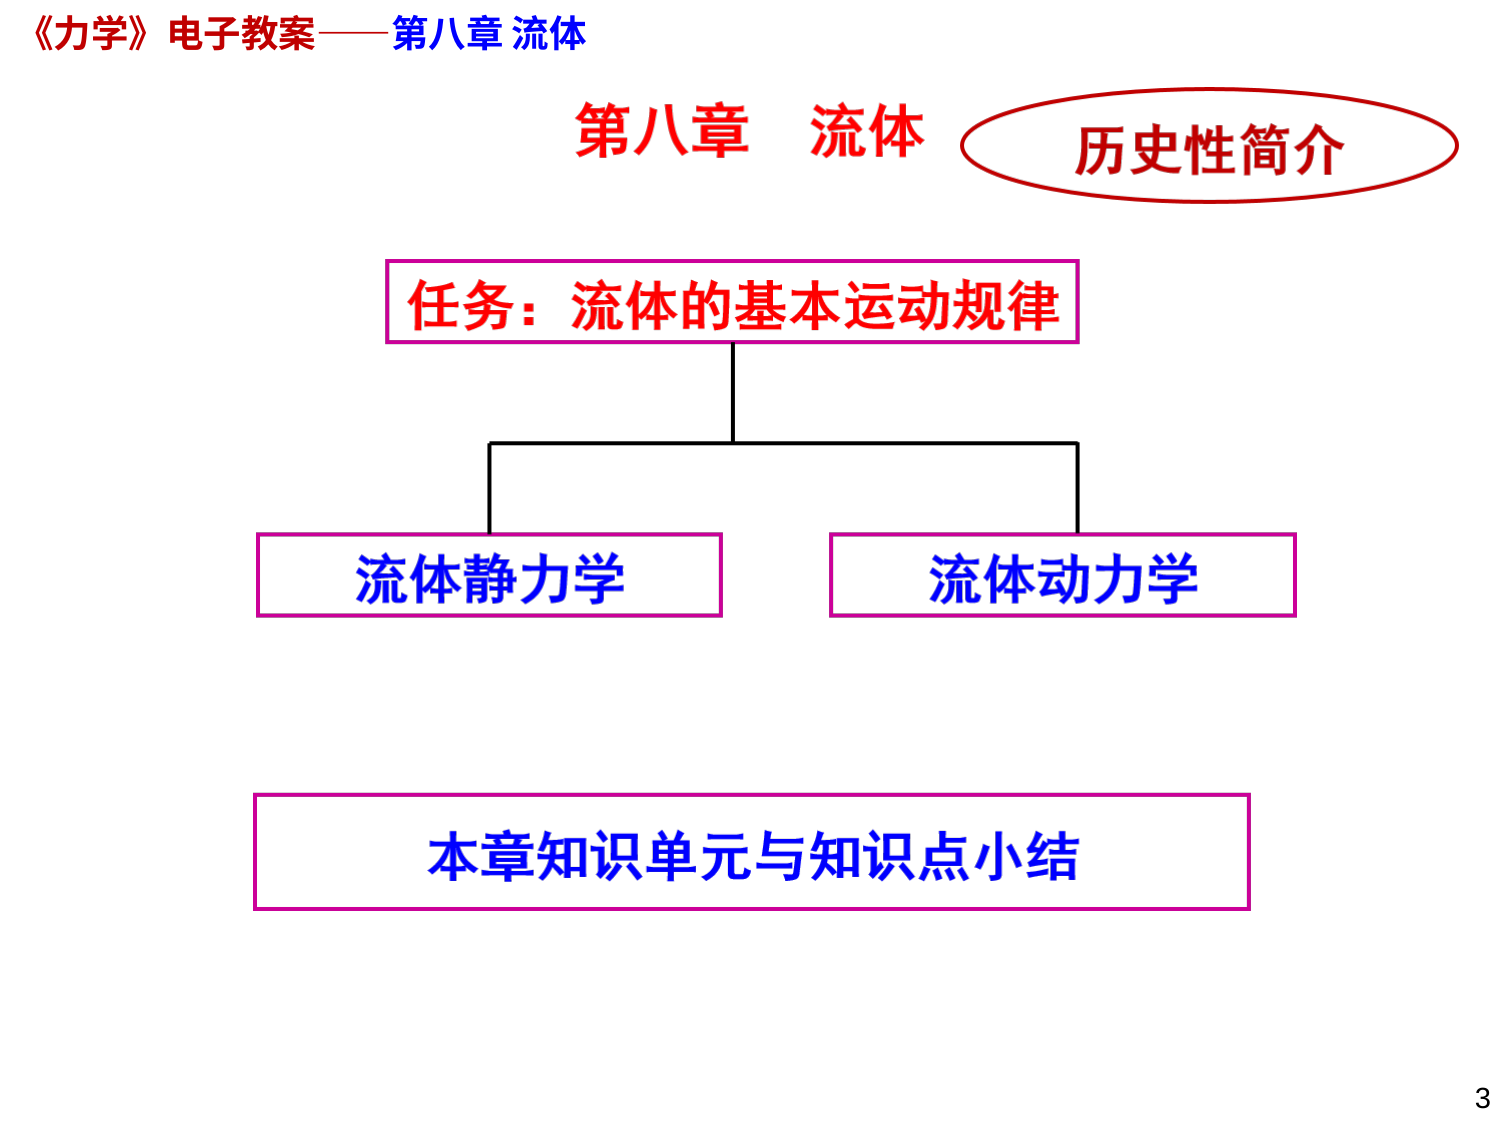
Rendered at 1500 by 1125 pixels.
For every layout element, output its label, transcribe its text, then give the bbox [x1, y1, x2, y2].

picture [537, 63, 1459, 212]
picture [253, 251, 1297, 918]
slide_number 3 [1155, 1071, 1500, 1118]
